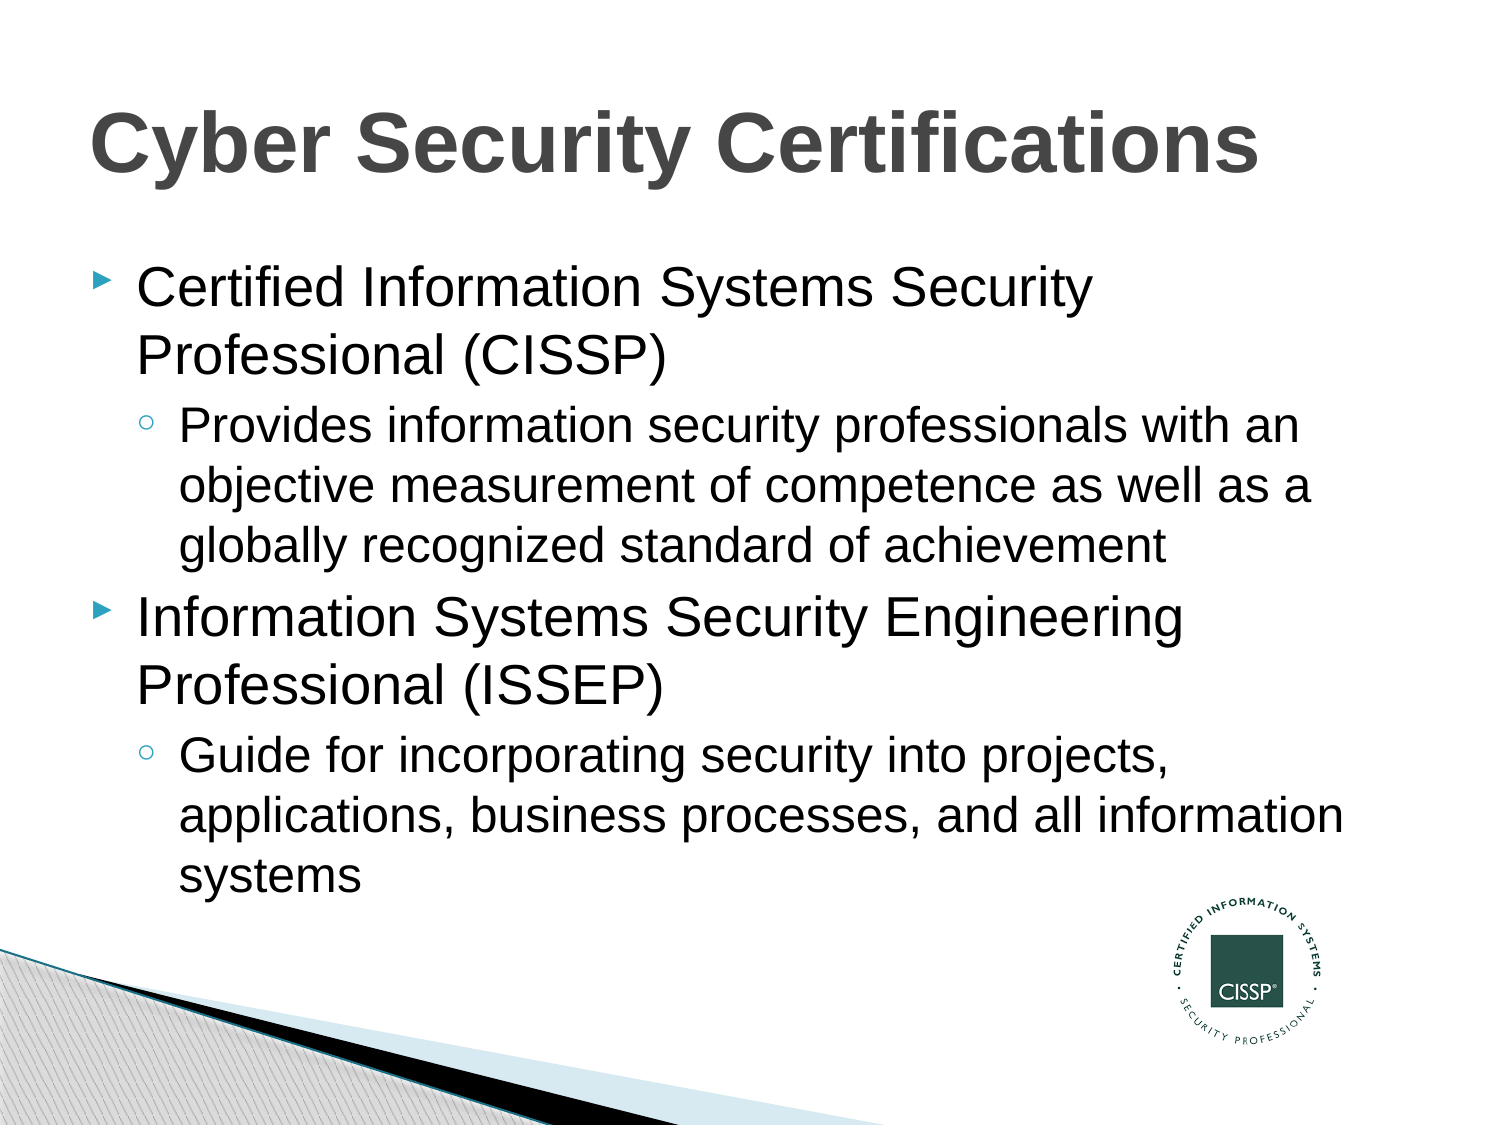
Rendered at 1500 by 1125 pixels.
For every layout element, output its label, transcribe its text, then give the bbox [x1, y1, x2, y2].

list Certified Information Systems Security Professional (CISSP) Provides information security professionals with an objective measurement of competence as well as a globally recognized standard of achievement Information Systems Security Engineering Professional (ISSEP) Guide for incorporating security into projects, applications, business processes, and all information systems [75, 243, 1425, 1059]
title Cyber Security Certifications [75, 45, 1425, 233]
picture [1136, 860, 1357, 1081]
